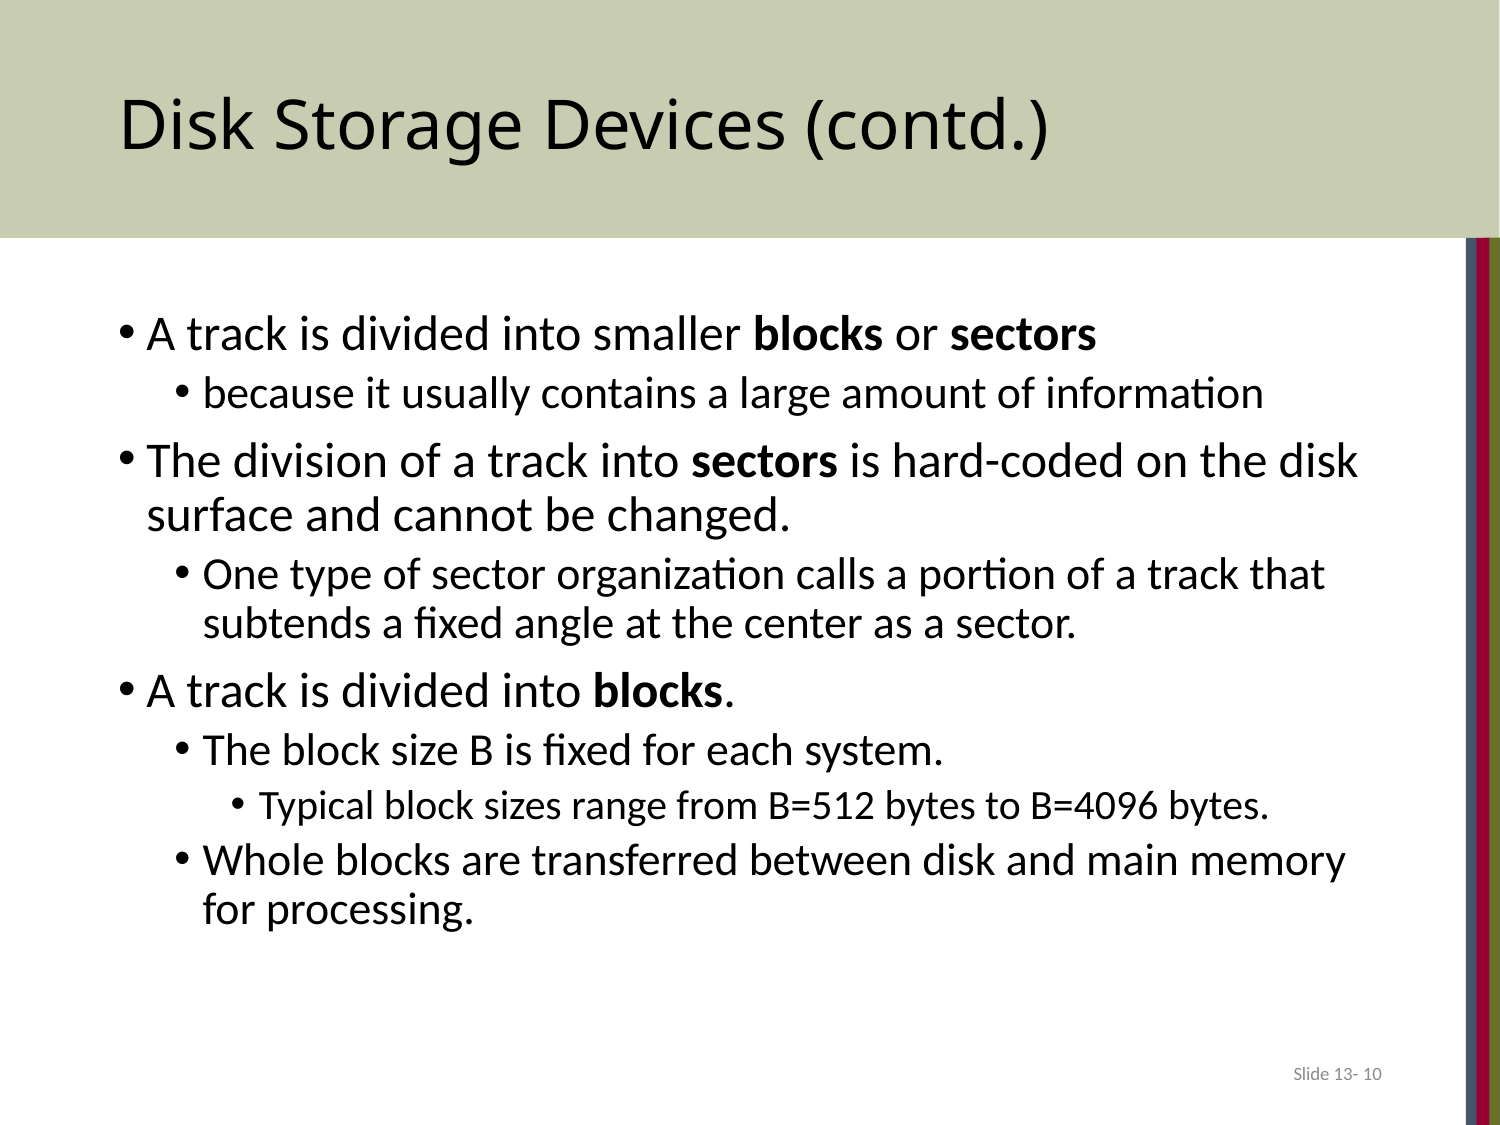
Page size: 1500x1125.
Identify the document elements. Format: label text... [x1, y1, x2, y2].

title Disk Storage Devices (contd.) [103, 19, 1397, 237]
slide_number Slide 13- 10 [1059, 1042, 1397, 1103]
list A track is divided into smaller blocks or sectors because it usually contains a large amount of information The division of a track into sectors is hard-coded on the disk surface and cannot be changed. One type of sector organization calls a portion of a track that subtends a fixed angle at the center as a sector. A track is divided into blocks. The block size B is fixed for each system. Typical block sizes range from B=512 bytes to B=4096 bytes. Whole blocks are transferred between disk and main memory for processing. [103, 299, 1397, 1014]
